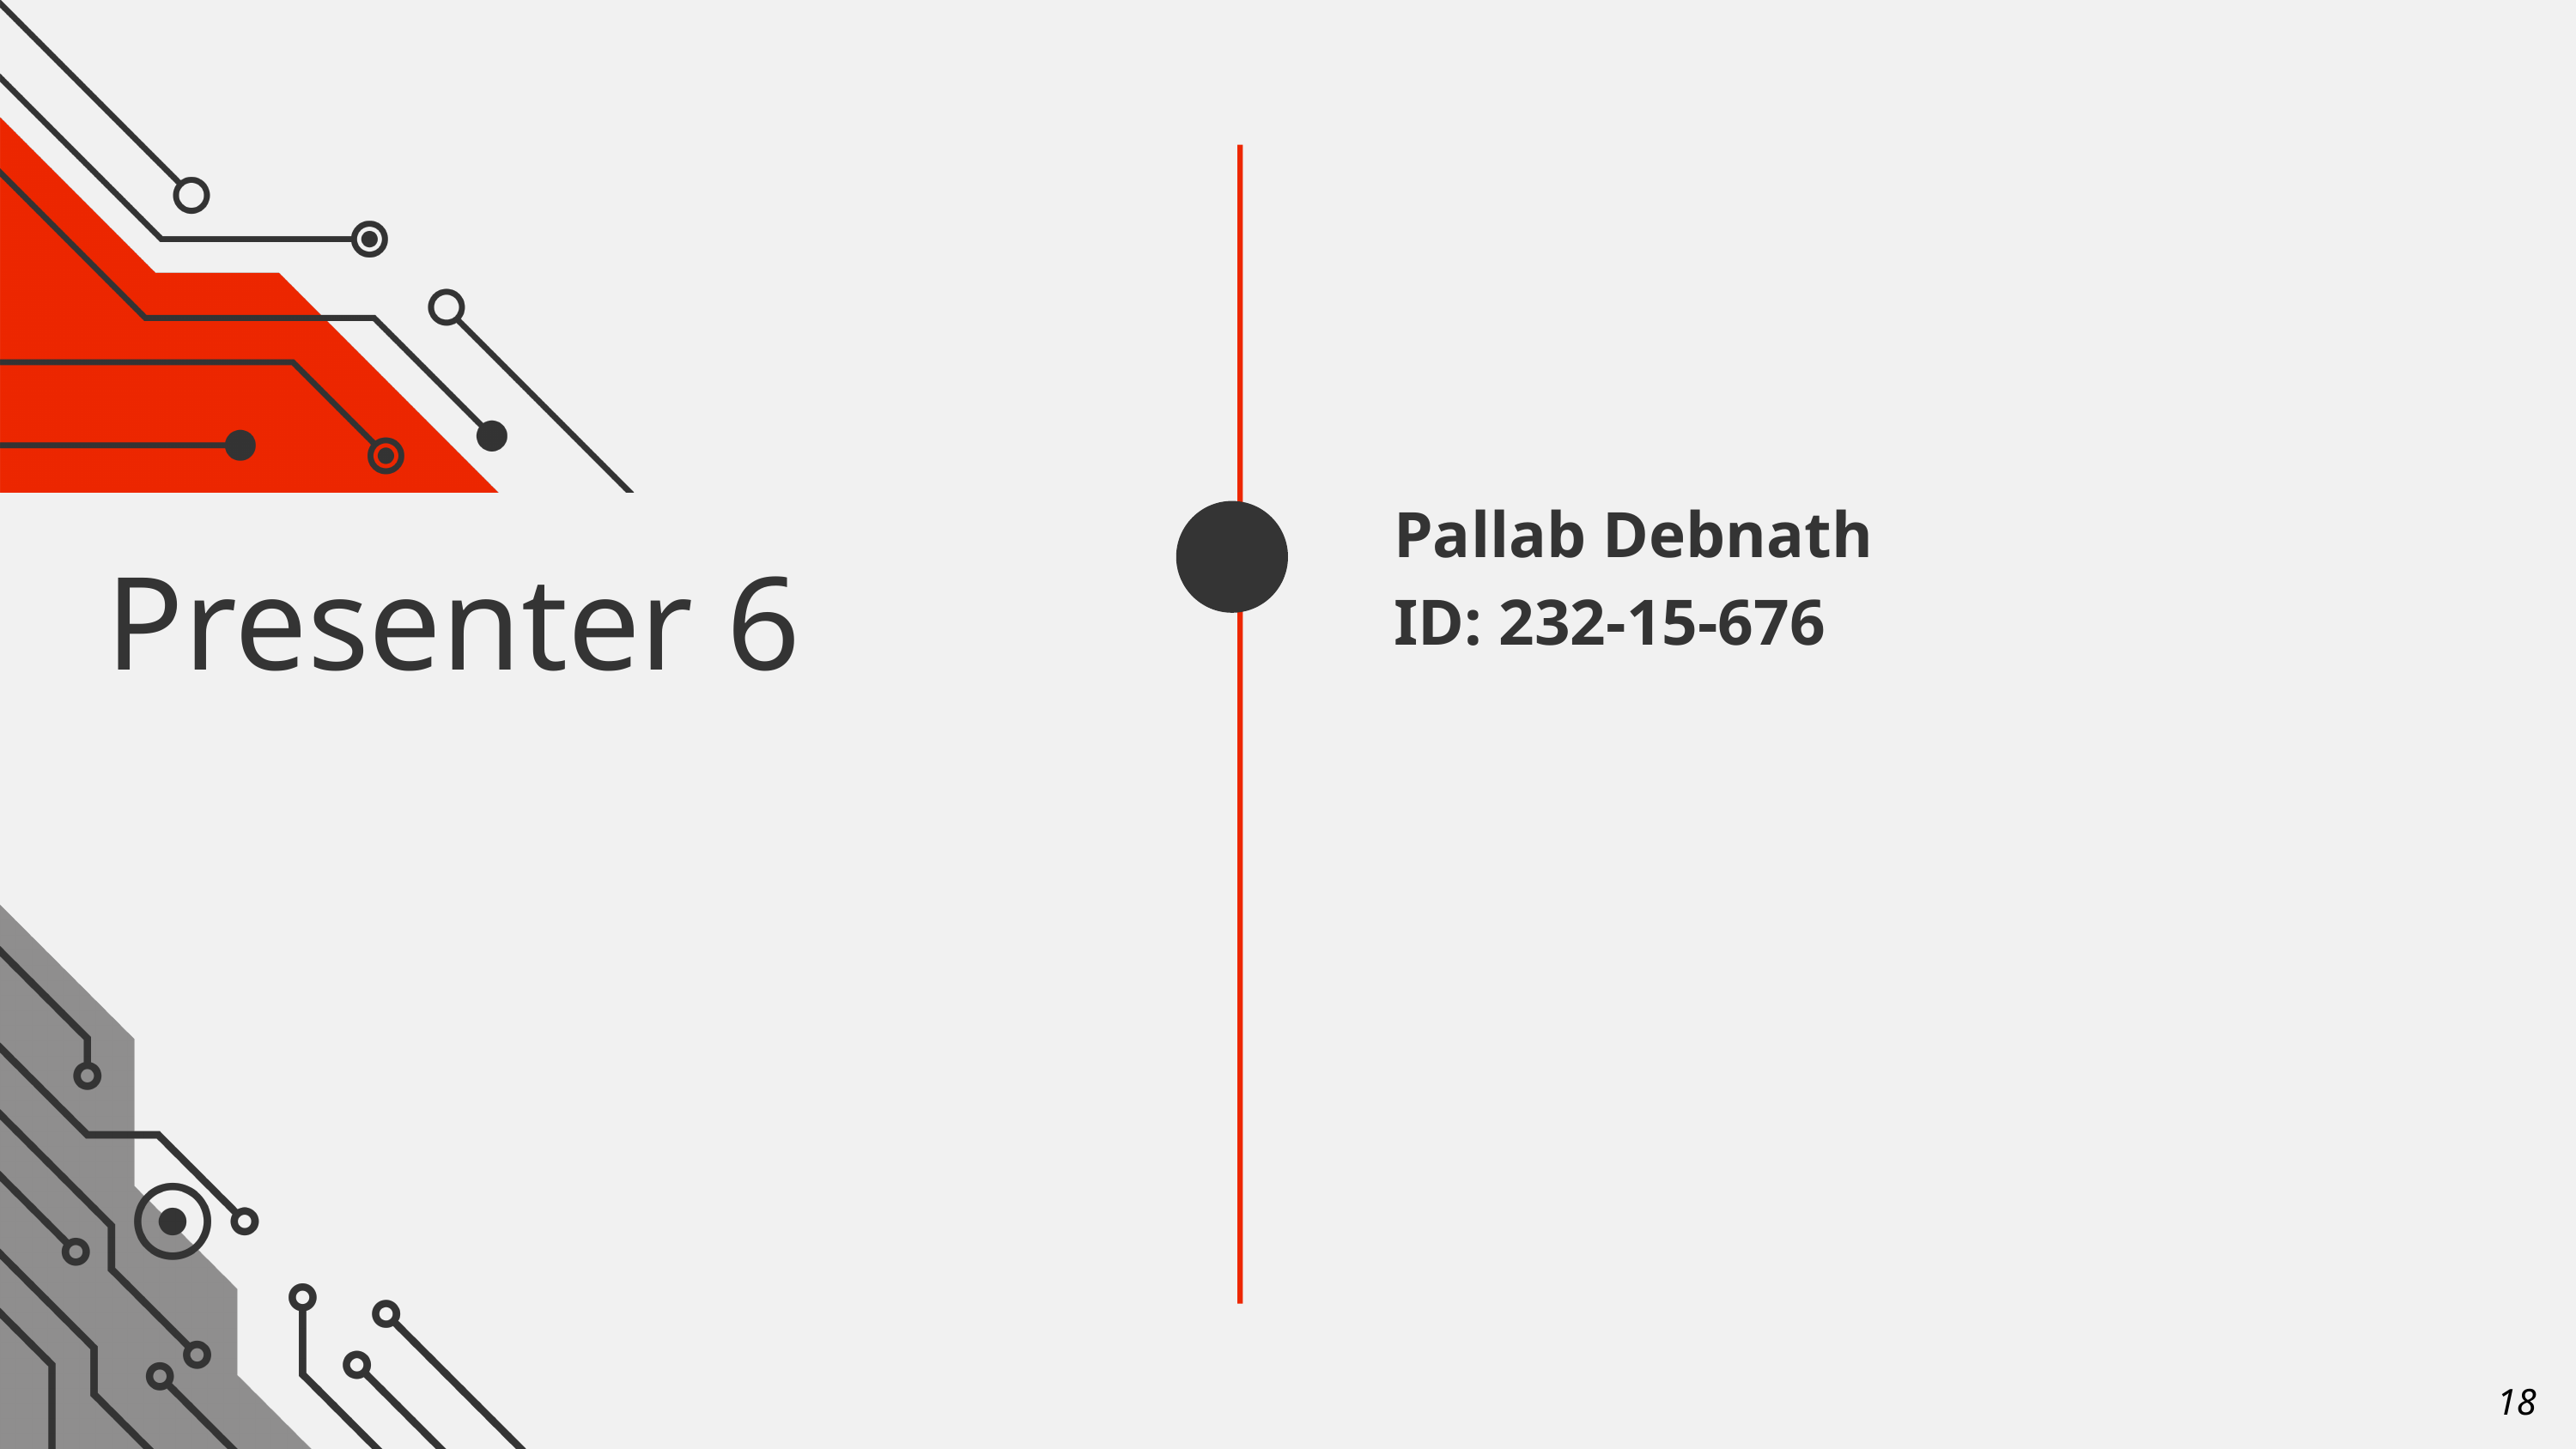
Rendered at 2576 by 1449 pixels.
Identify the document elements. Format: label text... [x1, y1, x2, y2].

text_box Presenter 6 [106, 515, 1070, 696]
text_box 18 [2496, 1372, 2537, 1422]
text_box [0, 905, 526, 1449]
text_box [1176, 500, 1289, 614]
text_box Pallab Debnath ID: 232-15-676 [1394, 482, 2489, 746]
text_box [0, 0, 635, 493]
